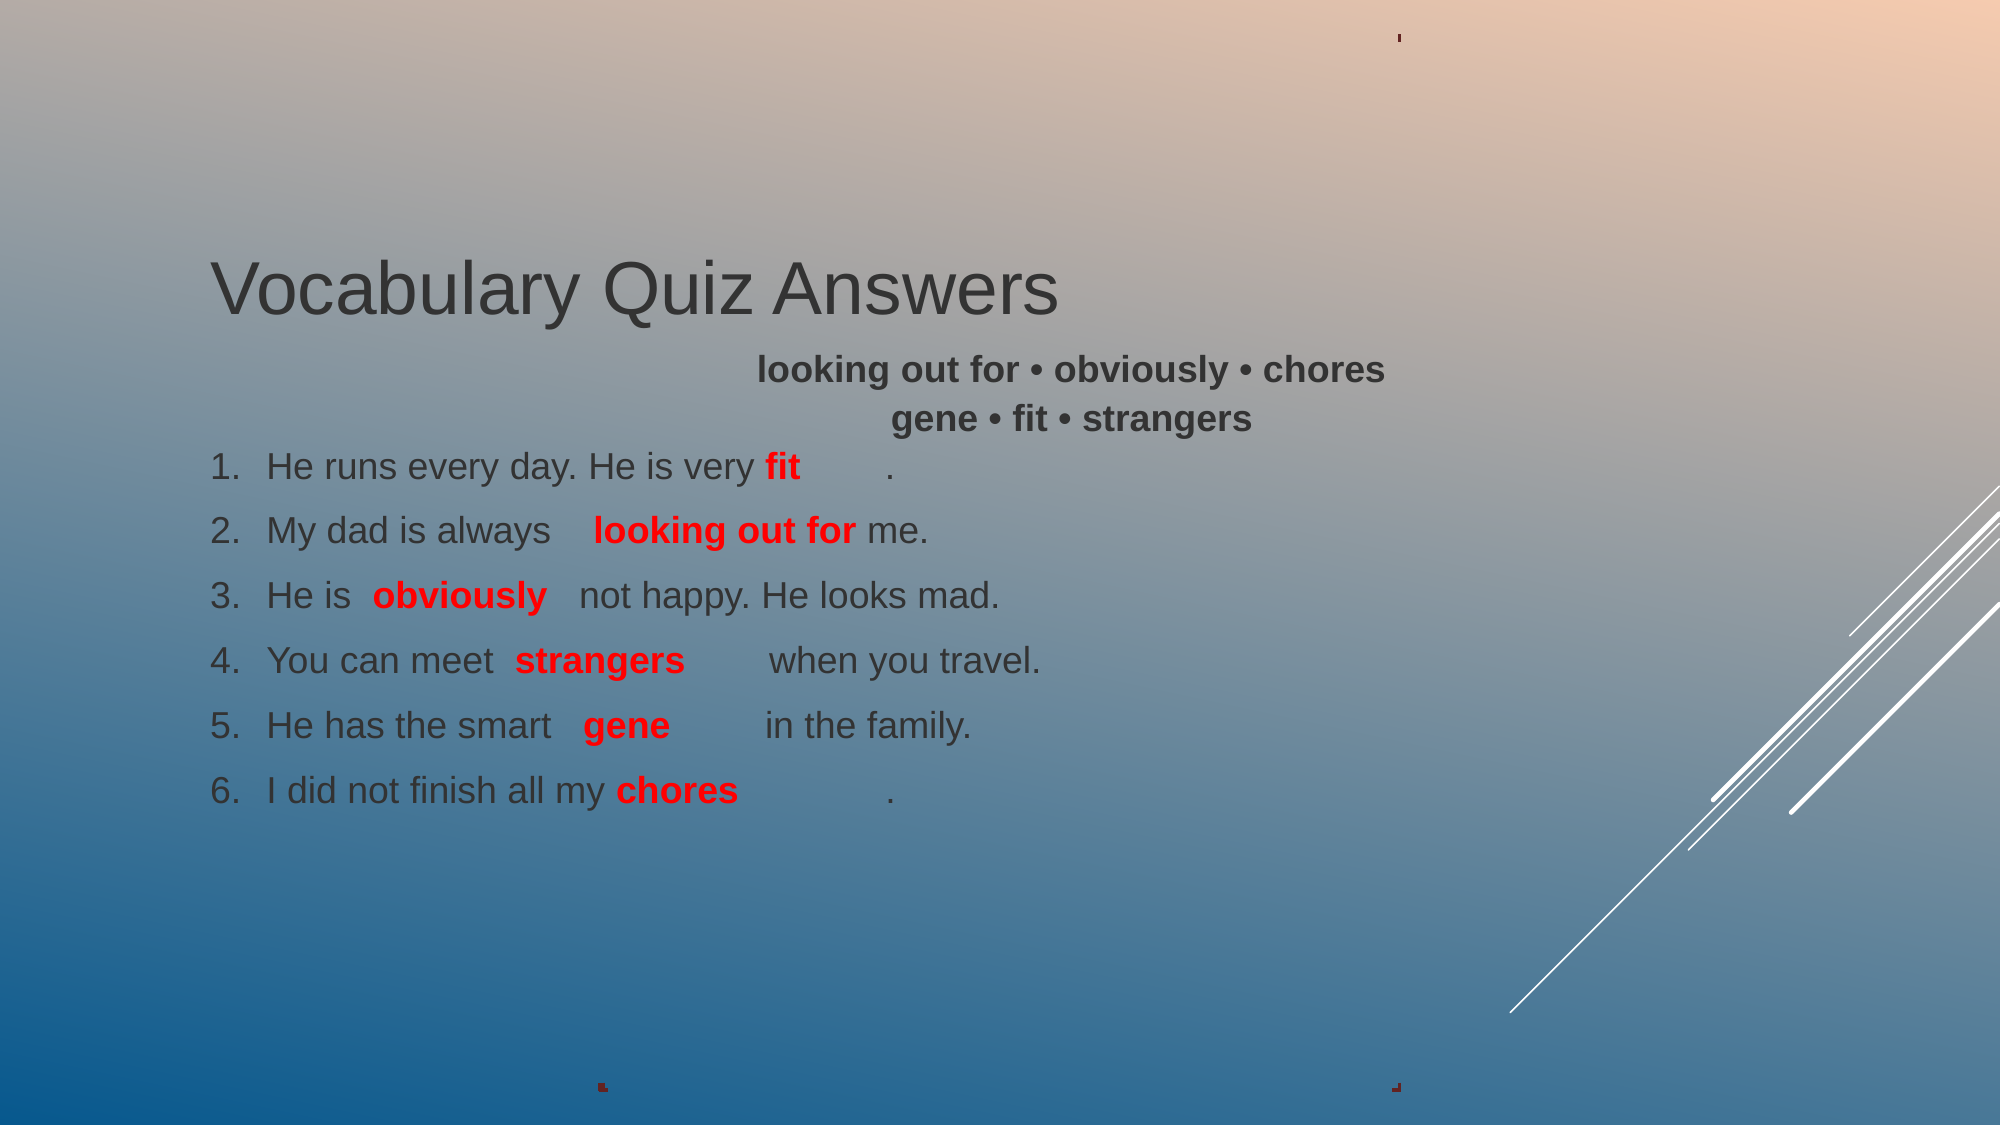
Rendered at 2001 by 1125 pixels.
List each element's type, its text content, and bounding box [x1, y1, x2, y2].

text_box Vocabulary Quiz Answers looking out for • obviously • chores gene • fit • strangers He runs every day. He is very fit . My dad is always looking out for me. He is obviously not happy. He looks mad. You can meet strangers when you travel. He has the smart gene in the family. I did not finish all my chores . [195, 226, 1949, 818]
